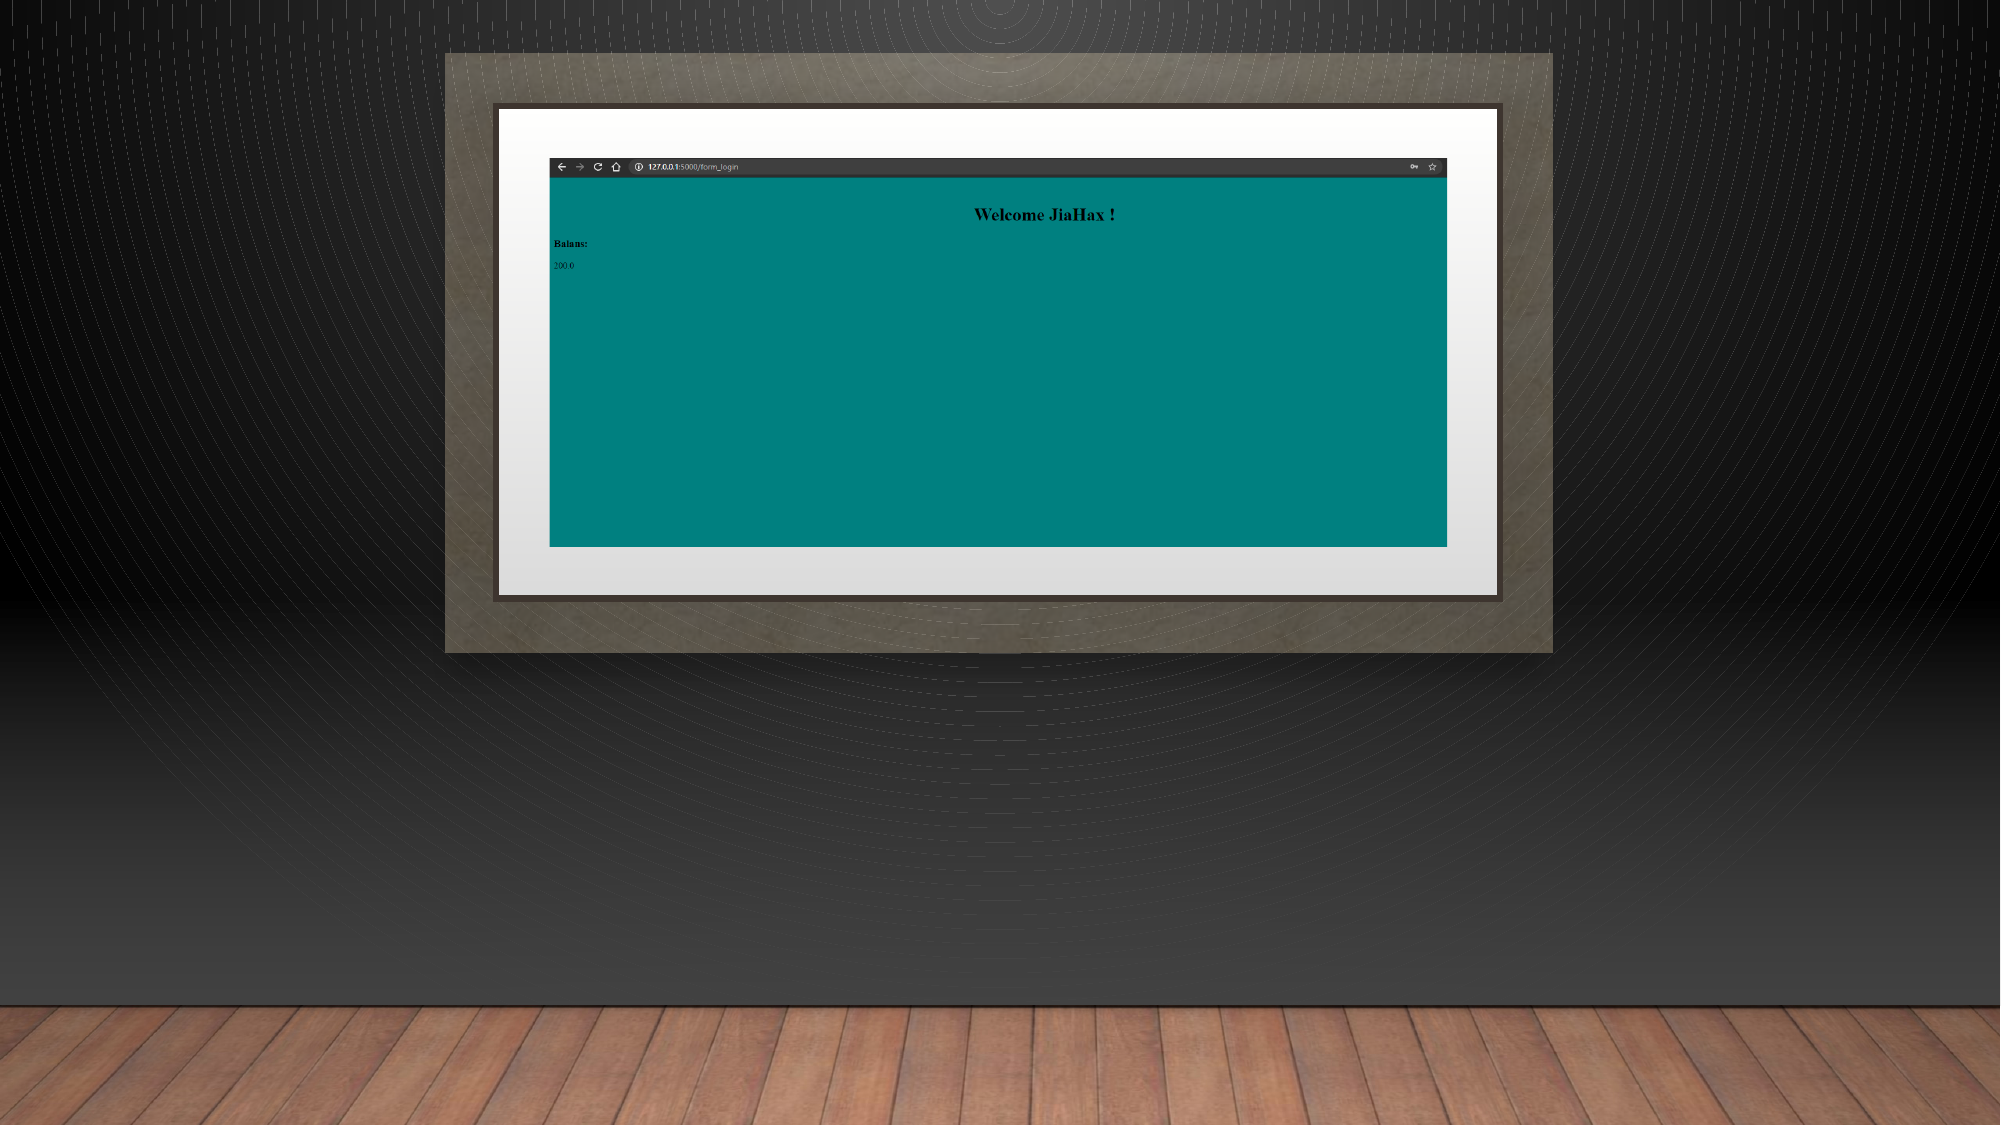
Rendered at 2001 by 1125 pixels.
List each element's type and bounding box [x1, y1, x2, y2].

text_box [444, 52, 1554, 653]
picture [0, 1008, 2000, 1125]
list [549, 157, 1448, 547]
text_box [0, 593, 2000, 1005]
